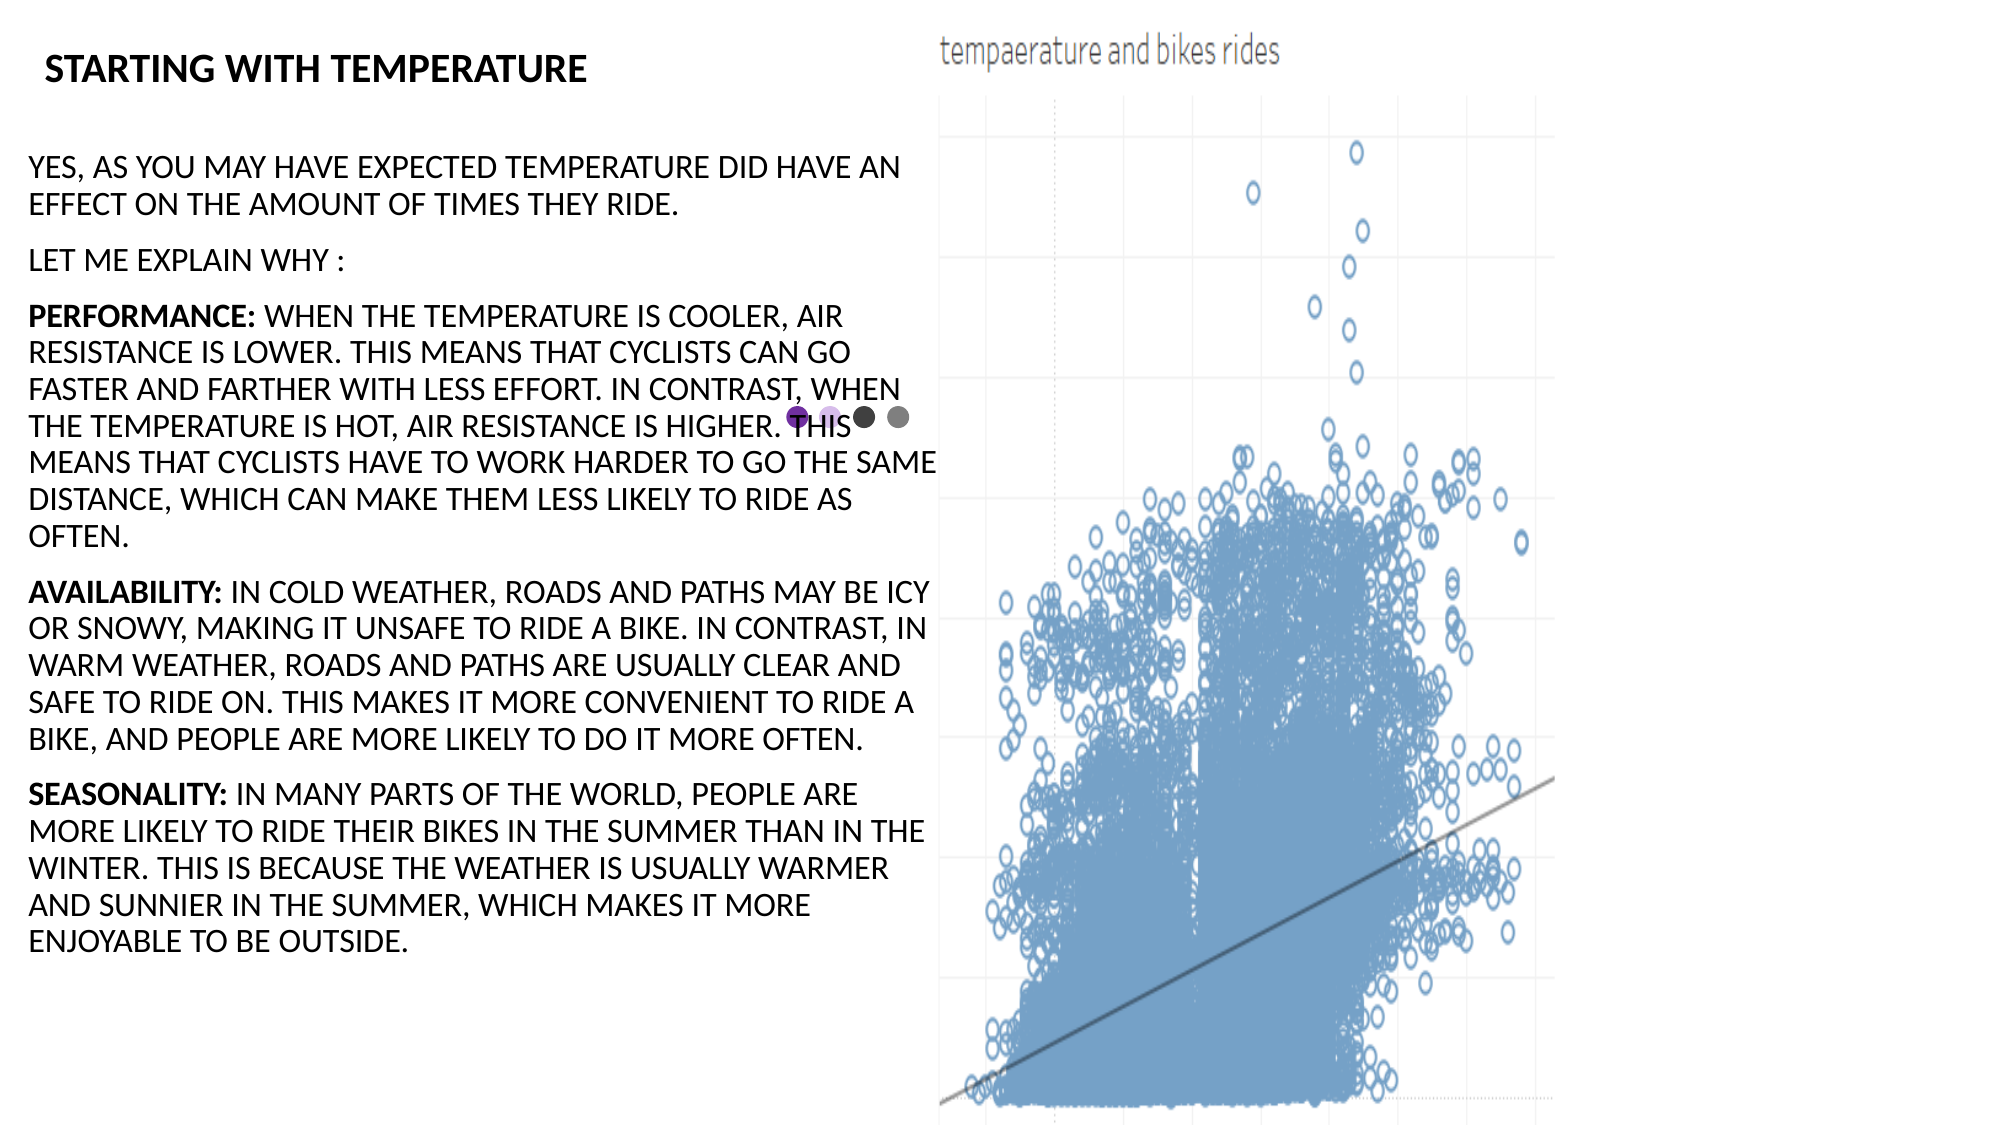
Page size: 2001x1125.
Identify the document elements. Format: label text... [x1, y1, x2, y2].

title Starting with temperature [44, 0, 930, 92]
picture [930, 0, 2000, 1125]
subtitle Yes, as you may have expected temperature did have an effect on The amount of times they ride. Let me explain why : Performance: When the temperature is cooler, air resistance is lower. This means that cyclists can go faster and farther with less effort. In contrast, when the temperature is hot, air resistance is higher. This means that cyclists have to work harder to go the same distance, which can make them less likely to ride as often. Availability: In cold weather, roads and paths may be icy or snowy, making it unsafe to ride a bike. In contrast, in warm weather, roads and paths are usually clear and safe to ride on. This makes it more convenient to ride a bike, and people are more likely to do it more often. Seasonality: In many parts of the world, people are more likely to ride their bikes in the summer than in the winter. This is because the weather is usually warmer and sunnier in the summer, which makes it more enjoyable to be outside. [28, 142, 930, 1014]
